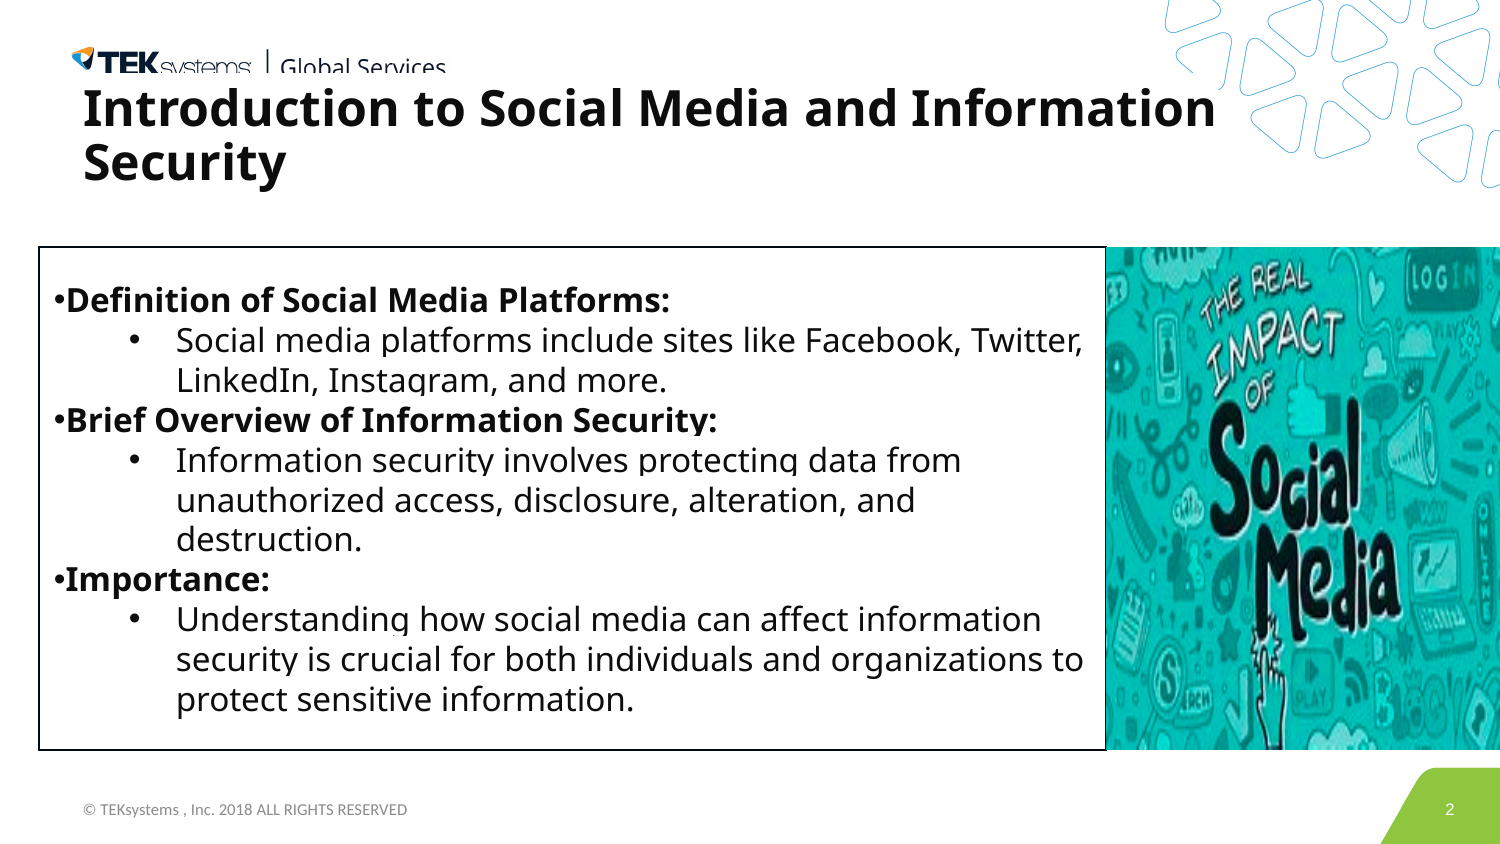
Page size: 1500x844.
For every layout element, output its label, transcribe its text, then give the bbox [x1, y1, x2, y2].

text_box Definition of Social Media Platforms: Social media platforms include sites like Facebook, Twitter, LinkedIn, Instagram, and more. Brief Overview of Information Security: Information security involves protecting data from unauthorized access, disclosure, alteration, and destruction. Importance: Understanding how social media can affect information security is crucial for both individuals and organizations to protect sensitive information. [38, 246, 1107, 751]
title Introduction to Social Media and Information Security [68, 105, 1418, 230]
picture [0, 0, 1500, 844]
slide_number 2 [1402, 790, 1470, 827]
